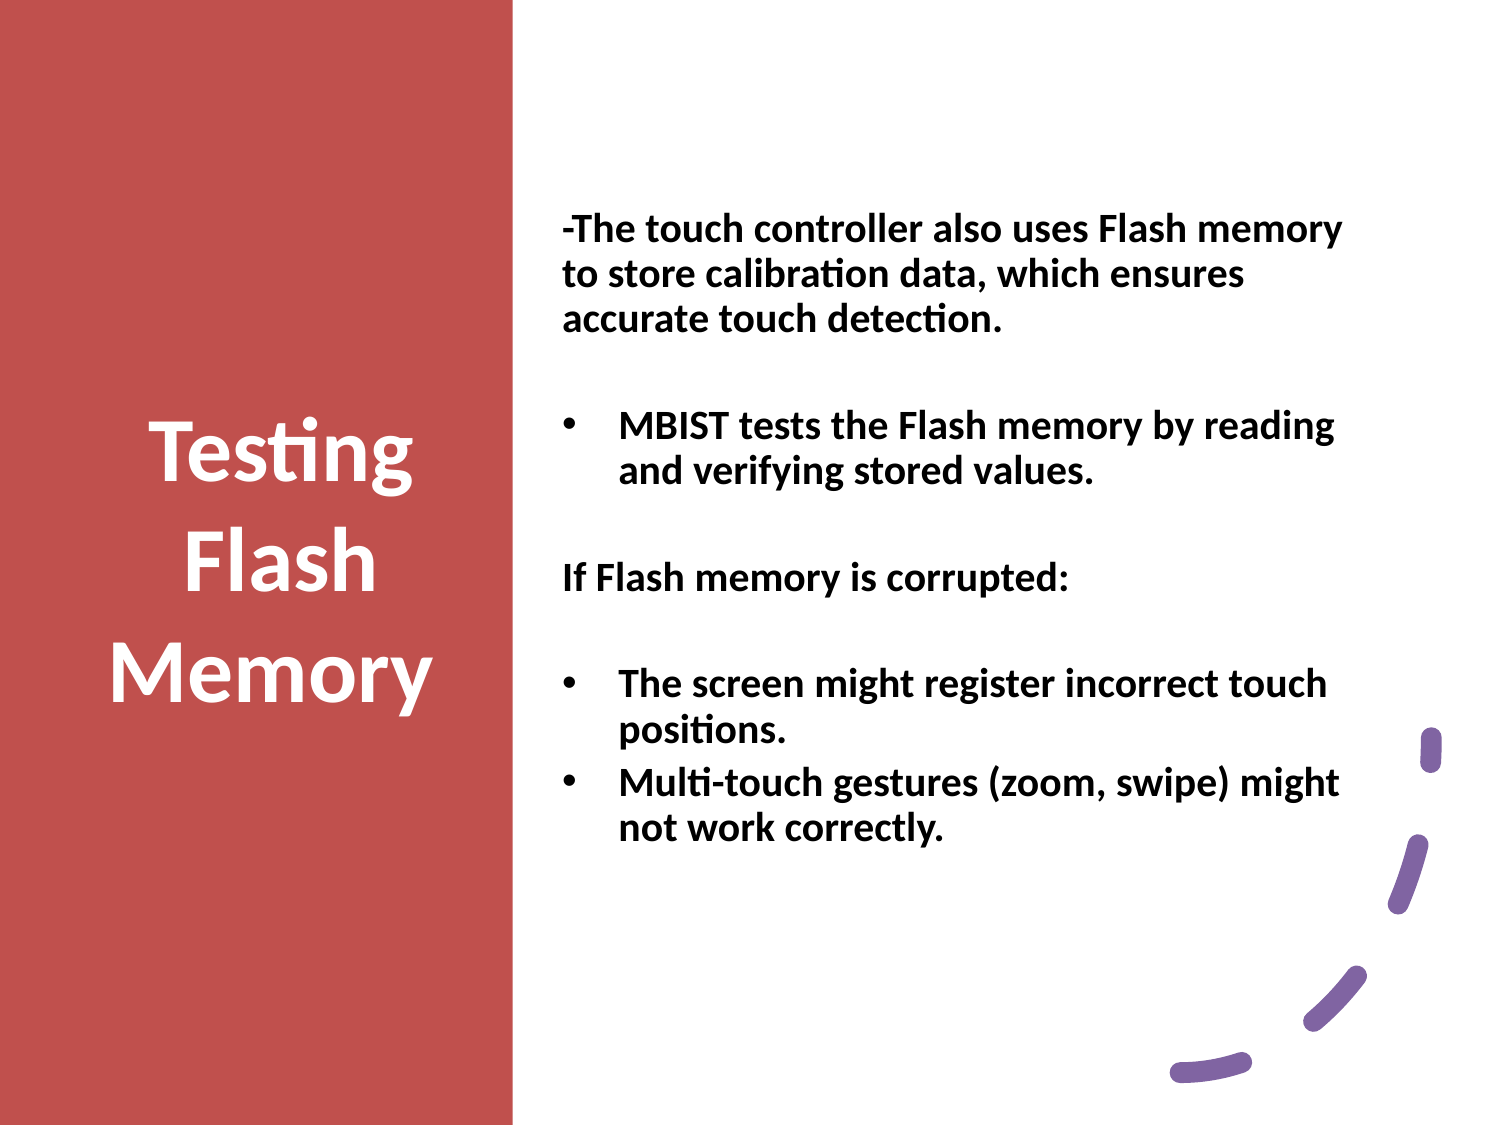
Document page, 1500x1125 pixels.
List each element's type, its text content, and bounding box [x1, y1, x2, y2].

text_box [0, 0, 515, 1125]
text_box [515, 0, 1500, 1125]
text_box [1179, 1014, 1323, 1074]
text_box [1397, 736, 1433, 907]
list -The touch controller also uses Flash memory to store calibration data, which ensures accurate touch detection. MBIST tests the Flash memory by reading and verifying stored values. If Flash memory is corrupted: The screen might register incorrect touch positions. Multi-touch gestures (zoom, swipe) might not work correctly. [547, 97, 1397, 1014]
title Testing Flash Memory [84, 97, 479, 1014]
